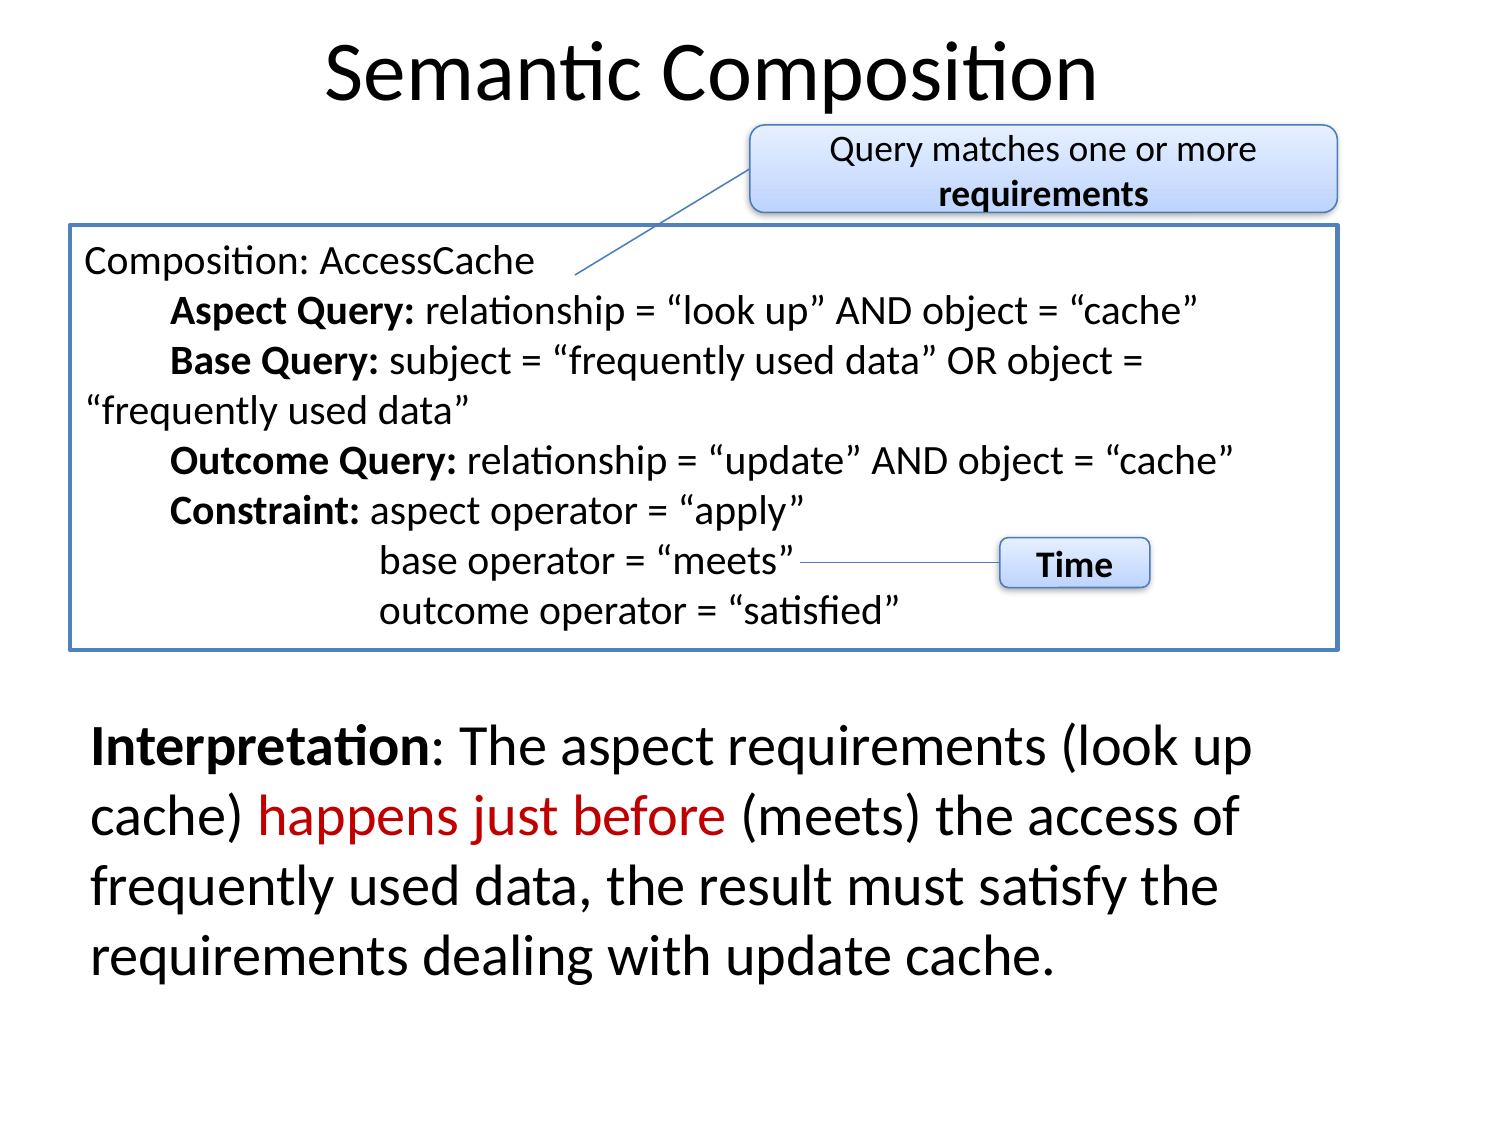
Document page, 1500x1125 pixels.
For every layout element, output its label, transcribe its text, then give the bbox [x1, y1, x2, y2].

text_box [574, 168, 751, 276]
text_box Query matches one or more requirements [749, 124, 1339, 214]
title Semantic Composition [37, 7, 1388, 125]
text_box Time [999, 536, 1151, 589]
text_box Composition: AccessCache Aspect Query: relationship = “look up” AND object = “cache” Base Query: subject = “frequently used data” OR object = “frequently used data” Outcome Query: relationship = “update” AND object = “cache” Constraint: aspect operator = “apply” base operator = “meets” outcome operator = “satisfied” [68, 223, 1340, 652]
list Interpretation: The aspect requirements (look up cache) happens just before (meets) the access of frequently used data, the result must satisfy the requirements dealing with update cache. [75, 699, 1425, 1005]
